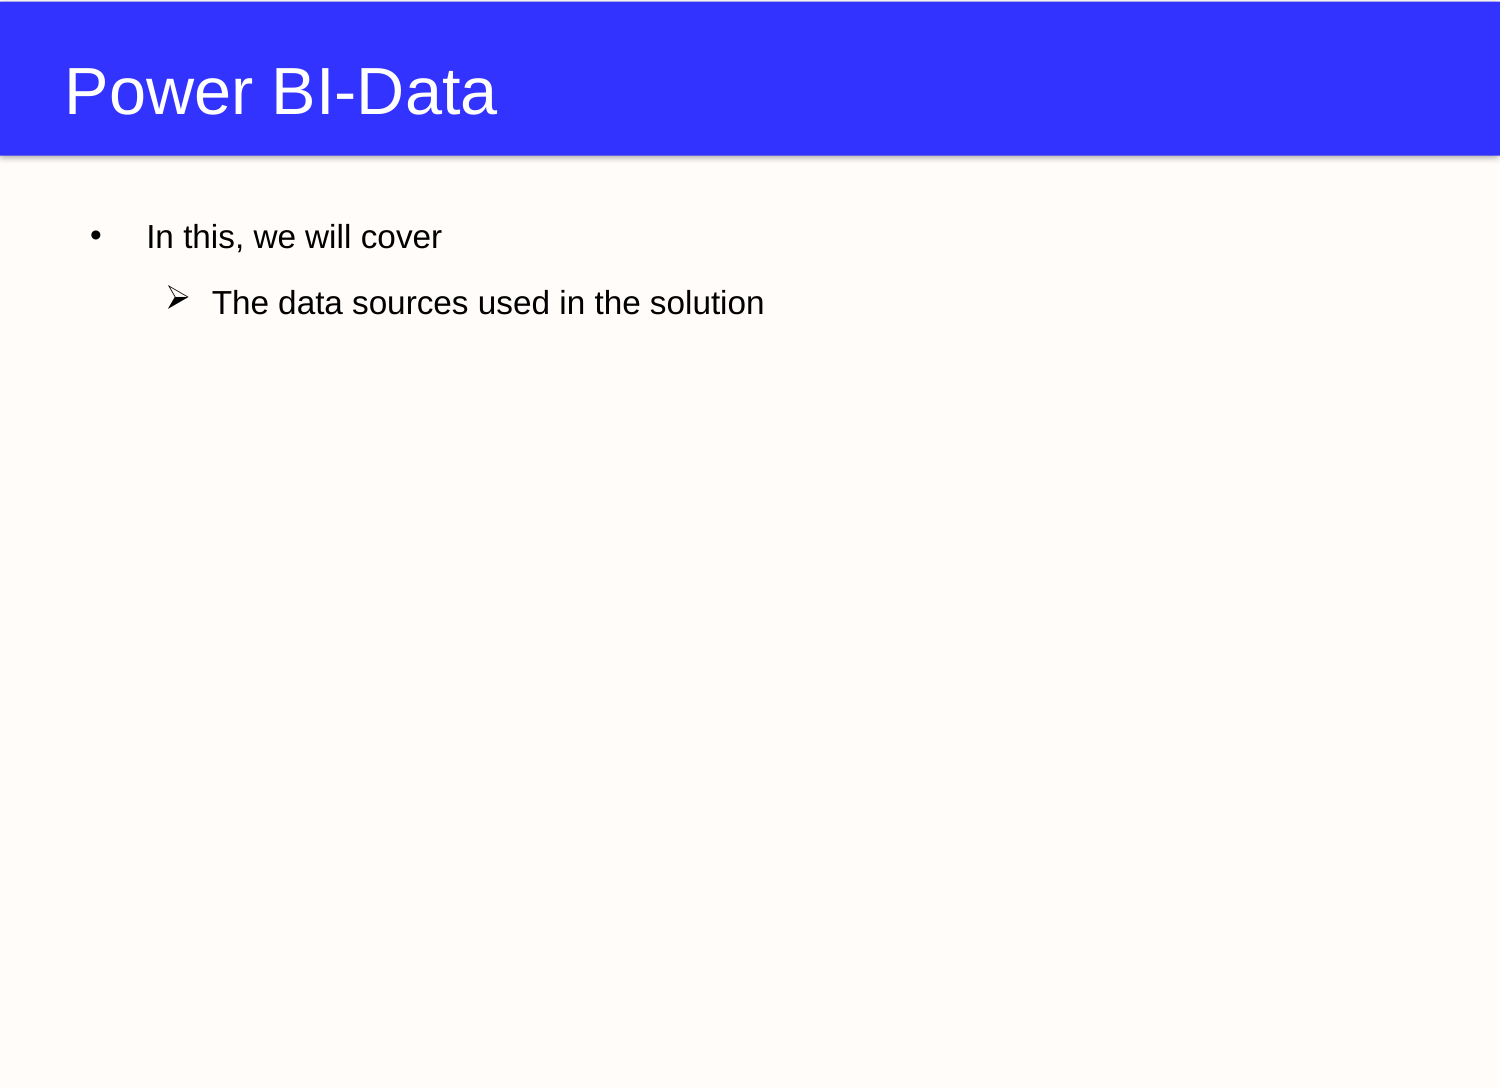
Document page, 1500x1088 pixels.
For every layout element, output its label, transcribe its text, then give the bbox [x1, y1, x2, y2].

title Power BI-Data [49, 40, 1450, 131]
list In this, we will cover The data sources used in the solution [75, 167, 1441, 972]
